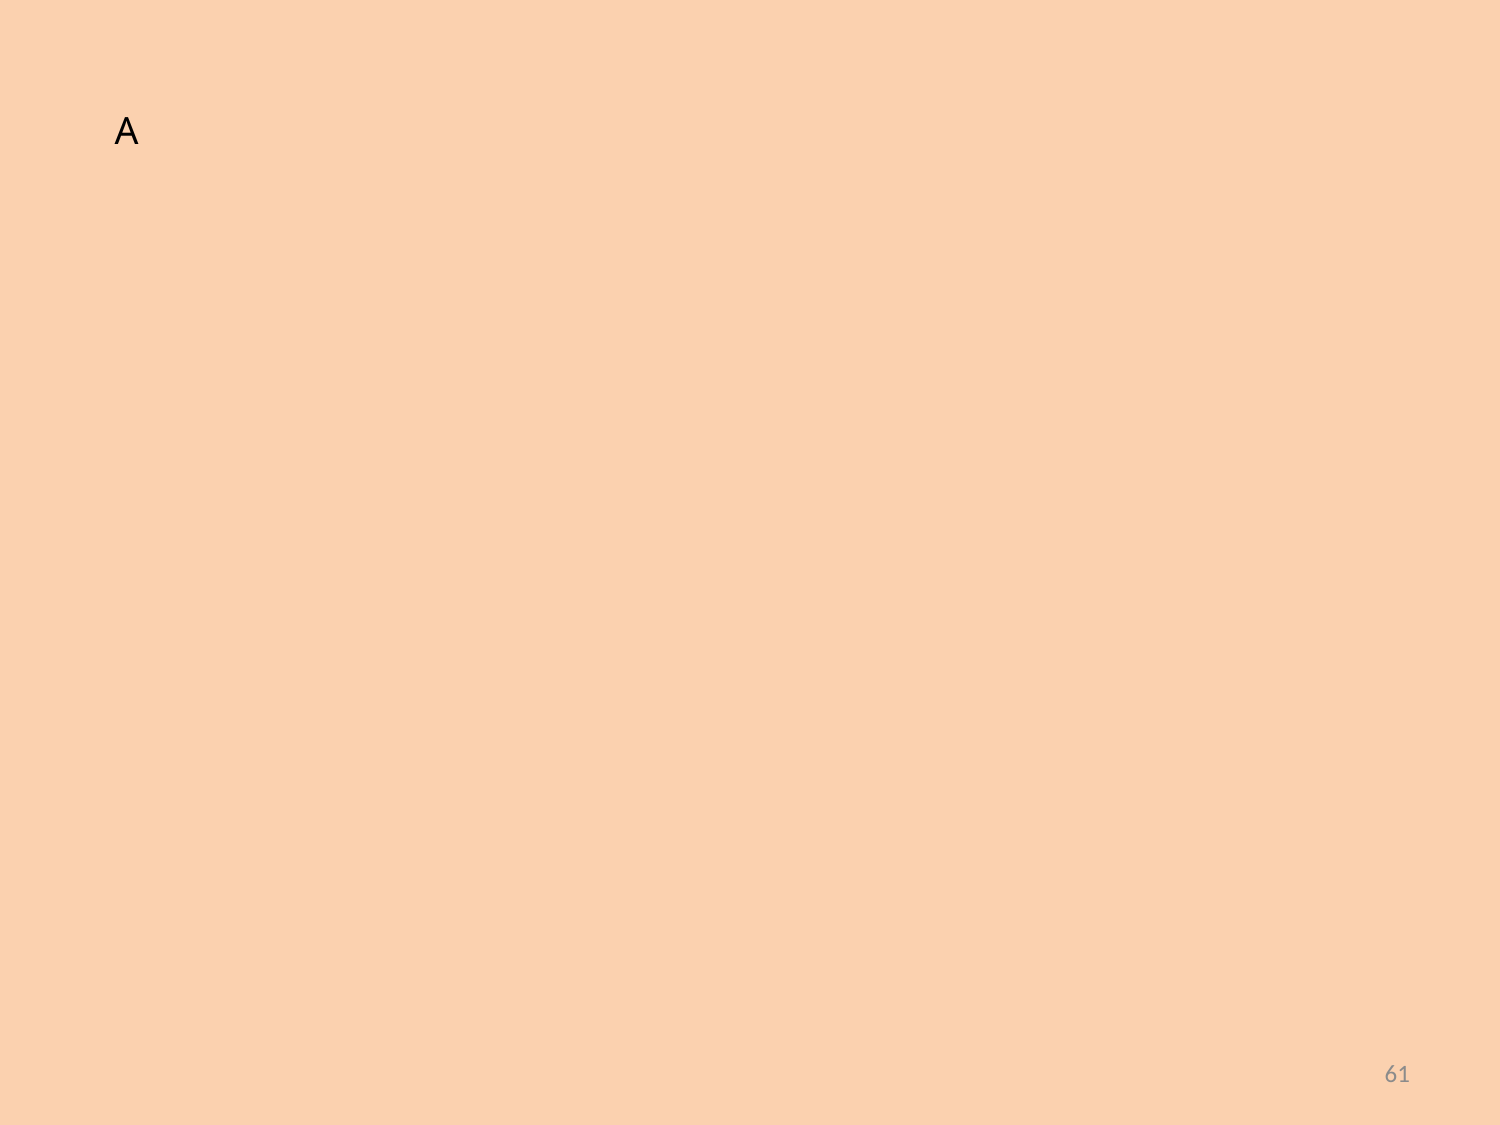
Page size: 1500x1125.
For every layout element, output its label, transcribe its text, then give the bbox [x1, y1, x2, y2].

text_box A [99, 99, 1363, 160]
slide_number 61 [1074, 1042, 1425, 1103]
